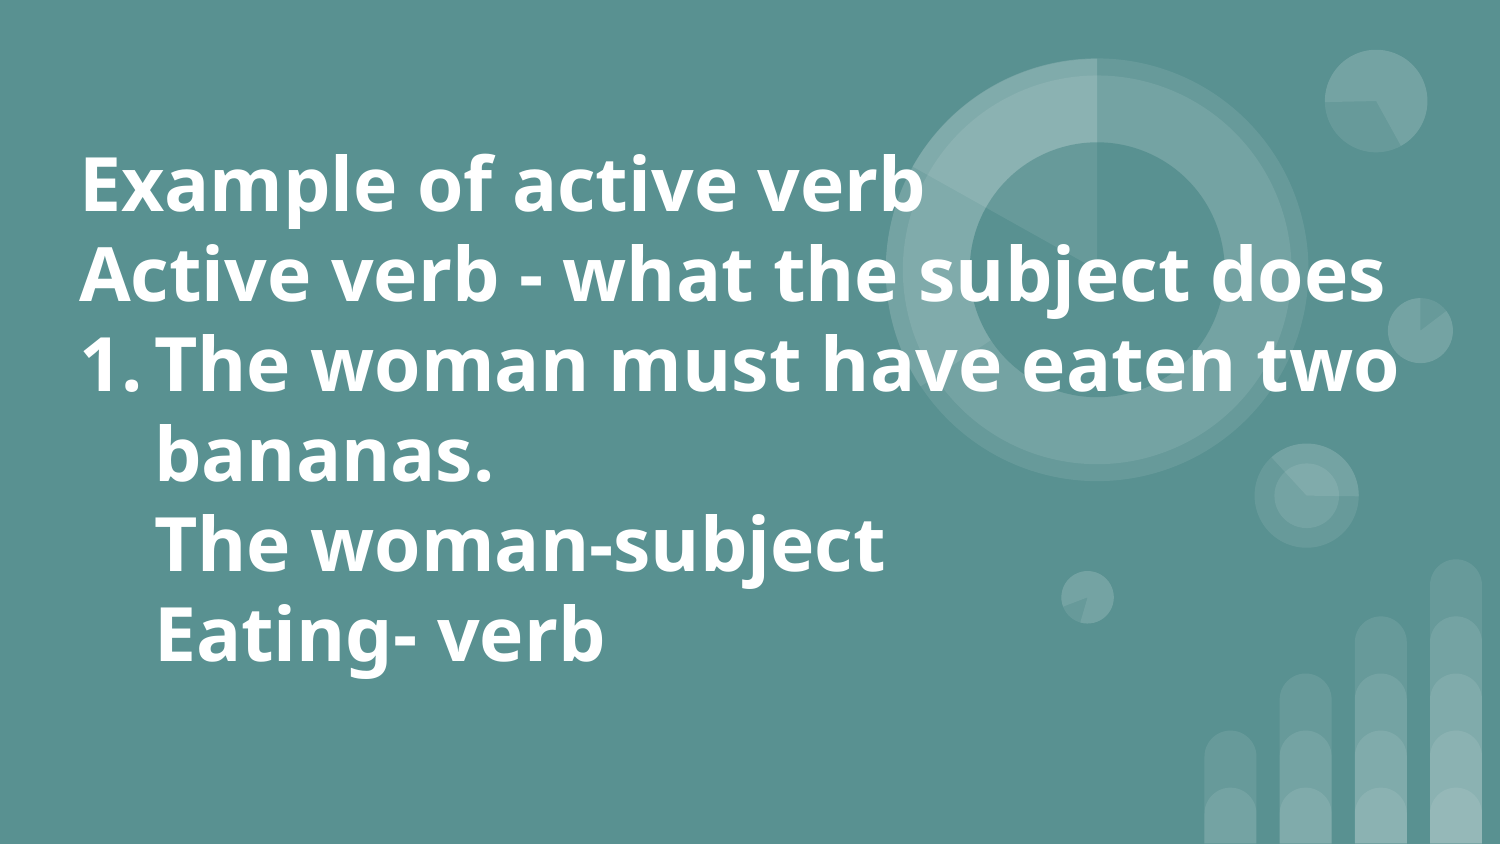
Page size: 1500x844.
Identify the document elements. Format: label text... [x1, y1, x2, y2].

title Example of active verb Active verb - what the subject does The woman must have eaten two bananas. The woman-subject Eating- verb [64, 25, 1438, 786]
